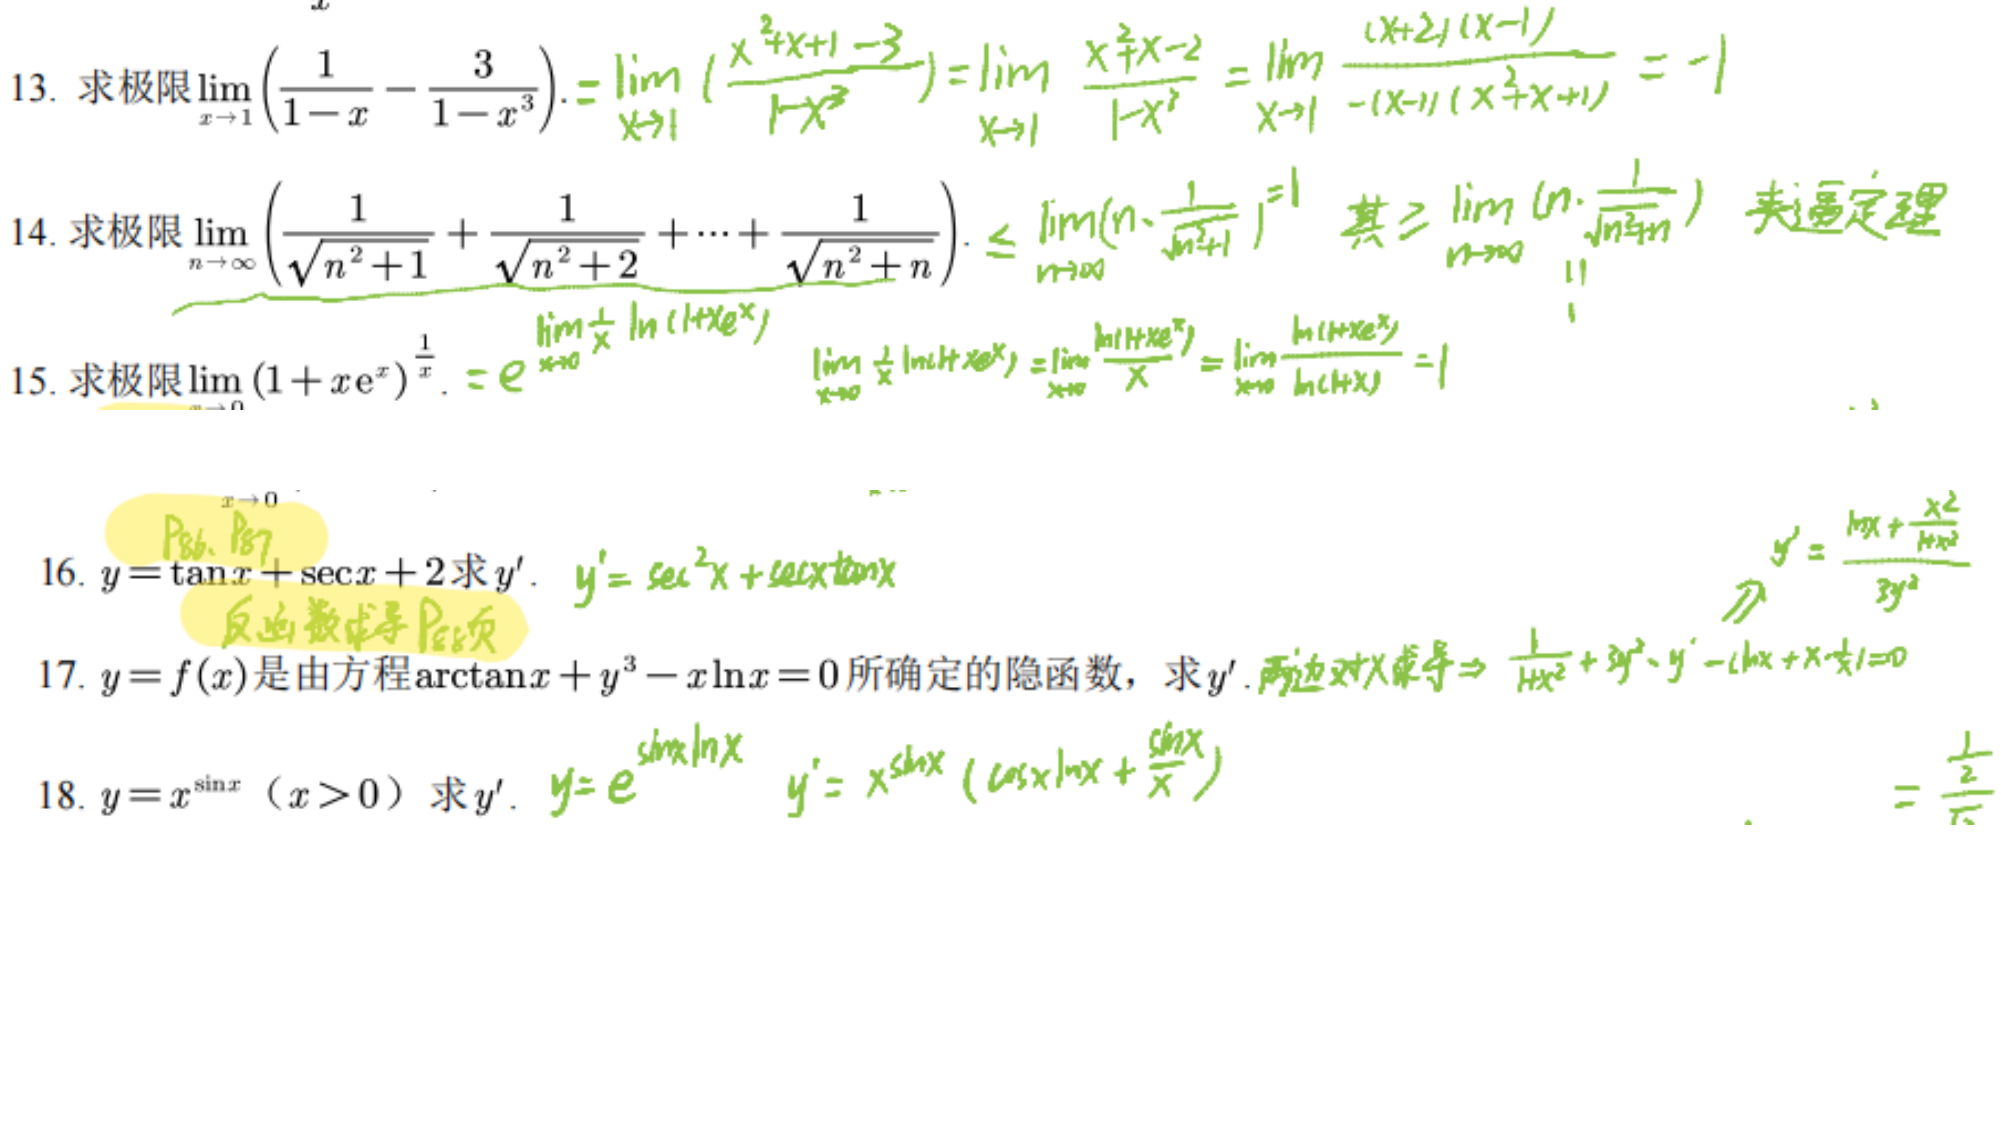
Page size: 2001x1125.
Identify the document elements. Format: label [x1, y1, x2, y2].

picture [0, 490, 2000, 825]
list [0, 0, 2000, 410]
